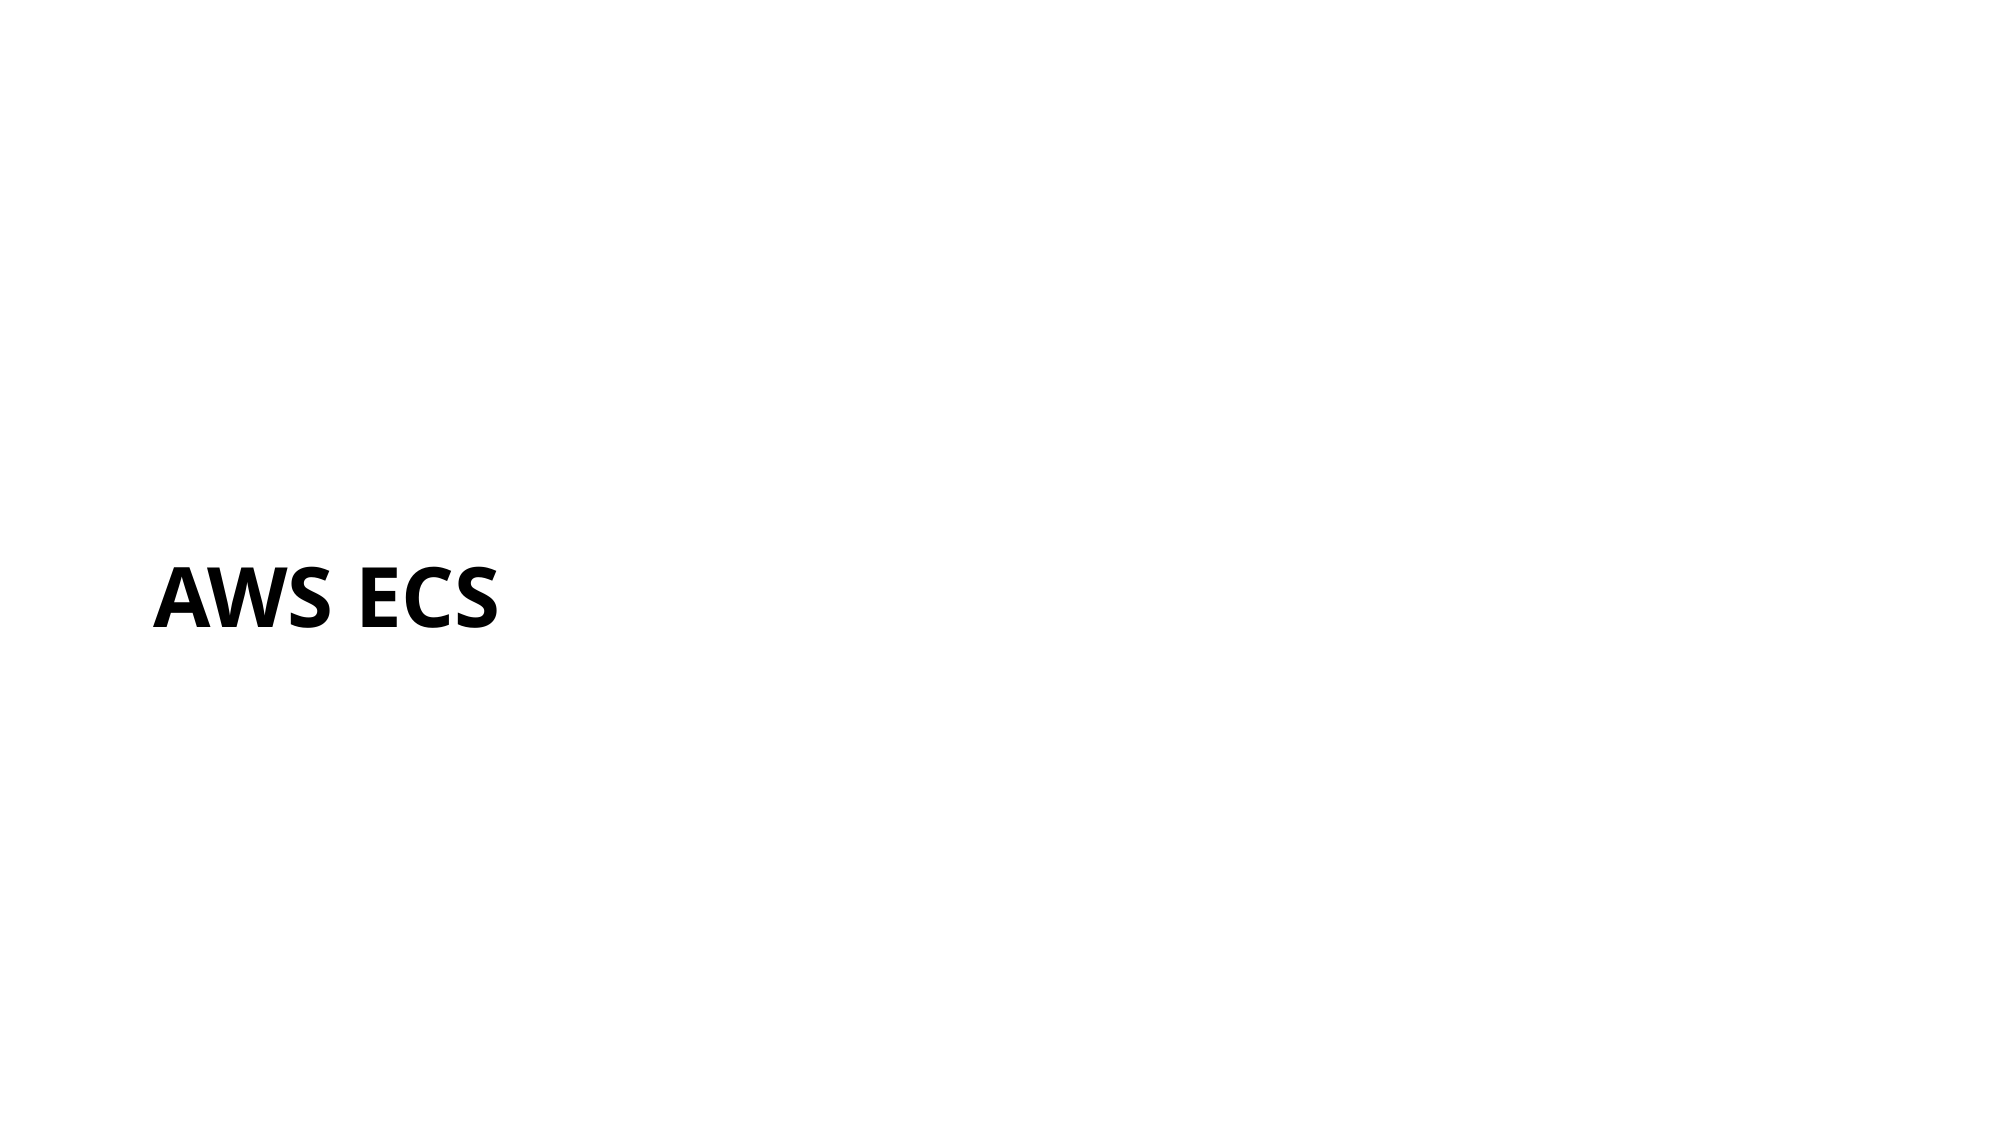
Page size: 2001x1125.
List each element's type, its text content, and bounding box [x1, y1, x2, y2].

title AWS ECS [138, 472, 1862, 653]
